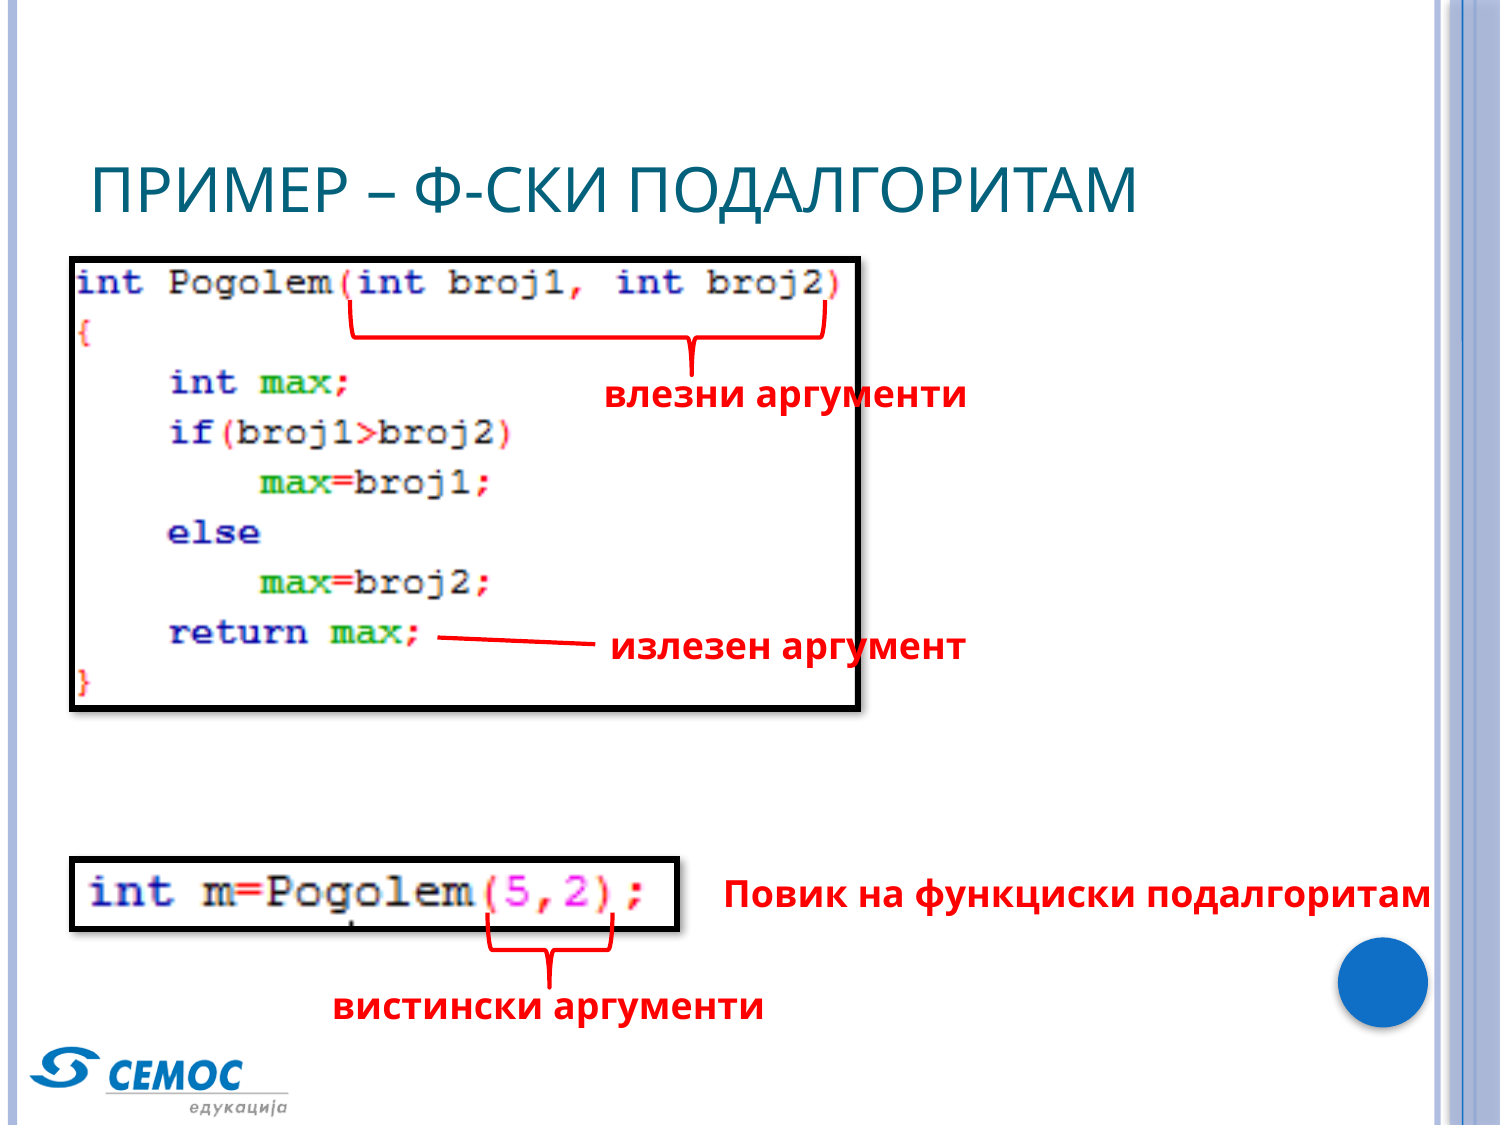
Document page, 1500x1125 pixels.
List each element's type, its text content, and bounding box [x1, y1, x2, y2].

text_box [436, 636, 591, 646]
text_box Повик на функциски подалгоритам [708, 862, 1448, 923]
title Пример – ф-ски подалгоритам [75, 45, 1300, 233]
text_box влезни аргументи [860, 362, 984, 423]
picture [24, 1036, 295, 1125]
picture [74, 261, 856, 706]
text_box [487, 935, 613, 974]
text_box вистински аргументи [317, 974, 781, 1035]
picture [74, 861, 675, 927]
text_box излезен аргумент [860, 614, 982, 675]
